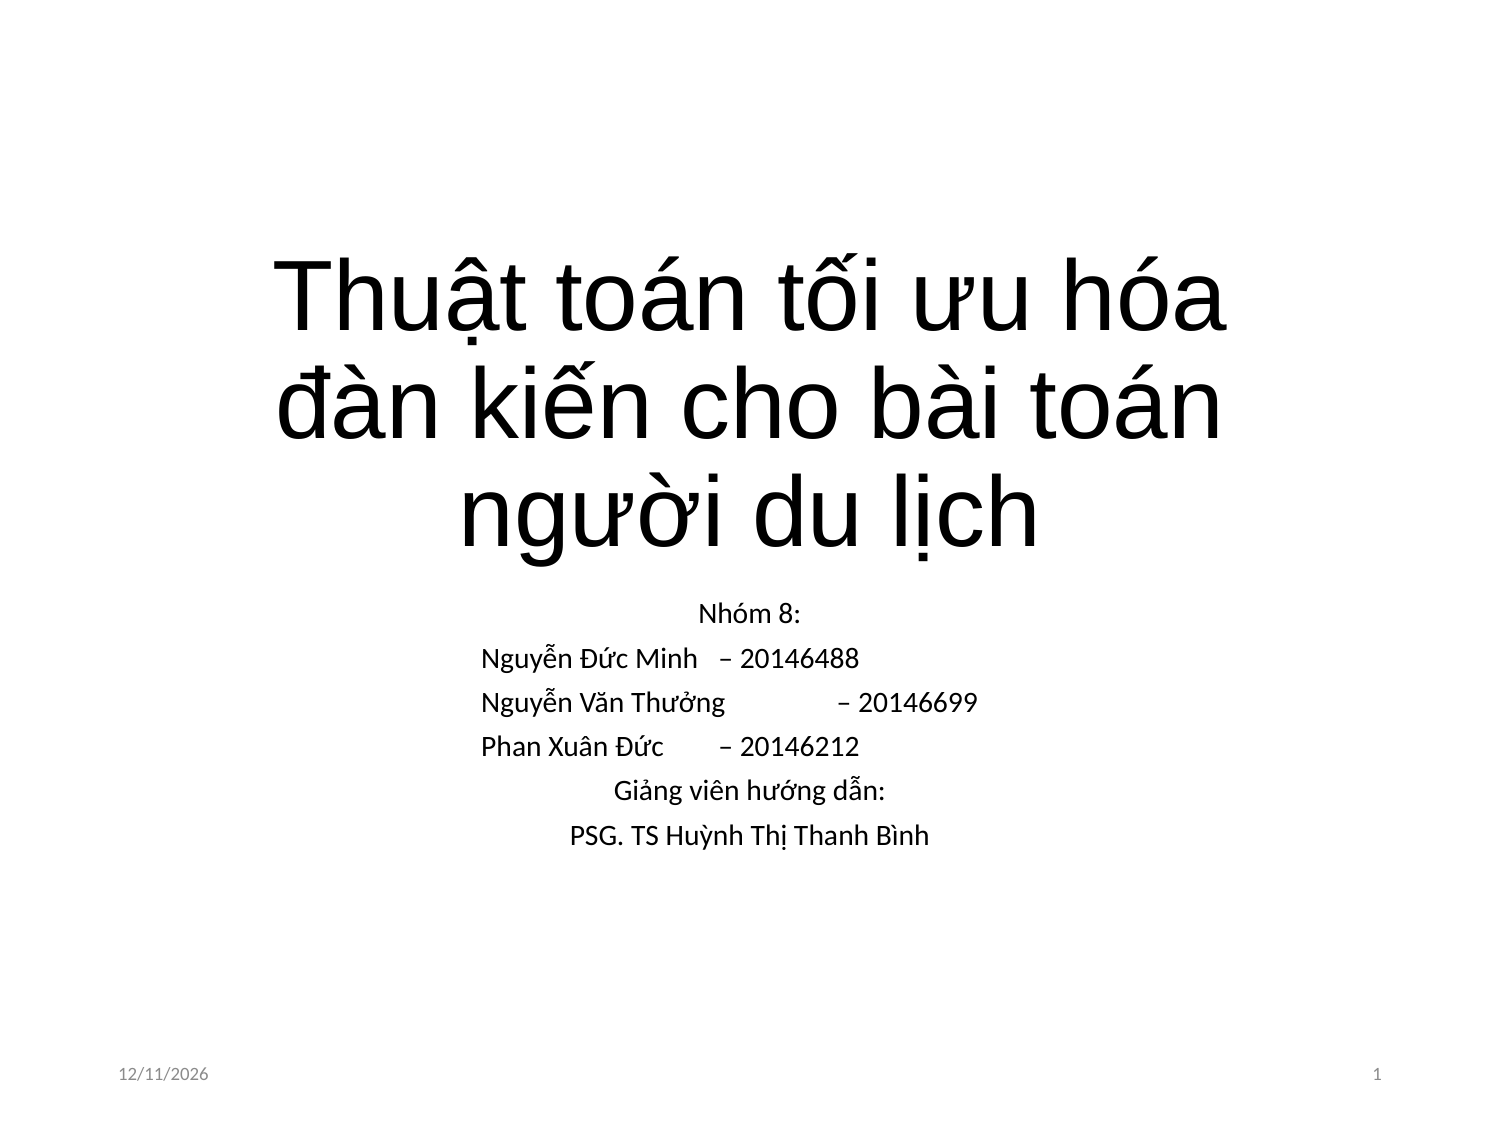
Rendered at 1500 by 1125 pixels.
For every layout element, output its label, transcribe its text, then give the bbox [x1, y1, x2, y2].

title Thuật toán tối ưu hóa đàn kiến cho bài toán người du lịch [187, 184, 1313, 576]
subtitle Nhóm 8: Nguyễn Đức Minh – 20146488 Nguyễn Văn Thưởng – 20146699 Phan Xuân Đức – 20146212 Giảng viên hướng dẫn: PSG. TS Huỳnh Thị Thanh Bình [187, 590, 1313, 863]
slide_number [103, 1042, 441, 1103]
slide_number 1 [1059, 1042, 1397, 1103]
